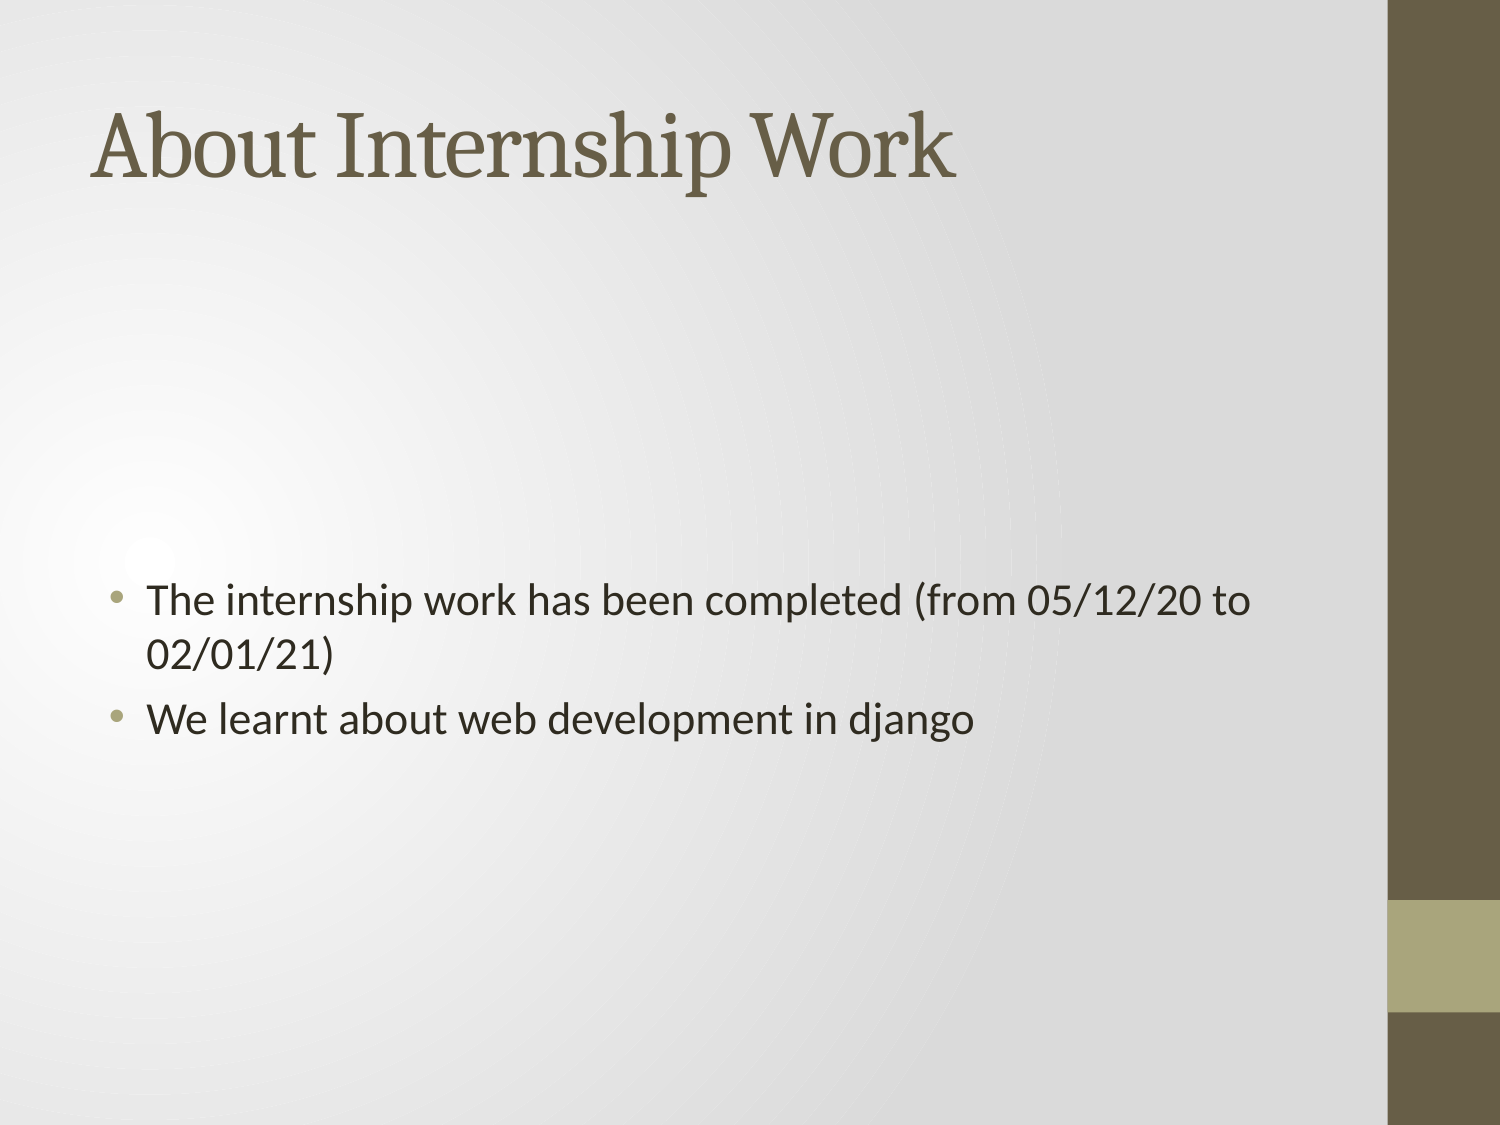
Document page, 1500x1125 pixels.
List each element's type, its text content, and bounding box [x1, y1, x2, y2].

title About Internship Work [75, 45, 1325, 233]
list The internship work has been completed (from 05/12/20 to 02/01/21) We learnt about web development in django [75, 262, 1325, 1050]
